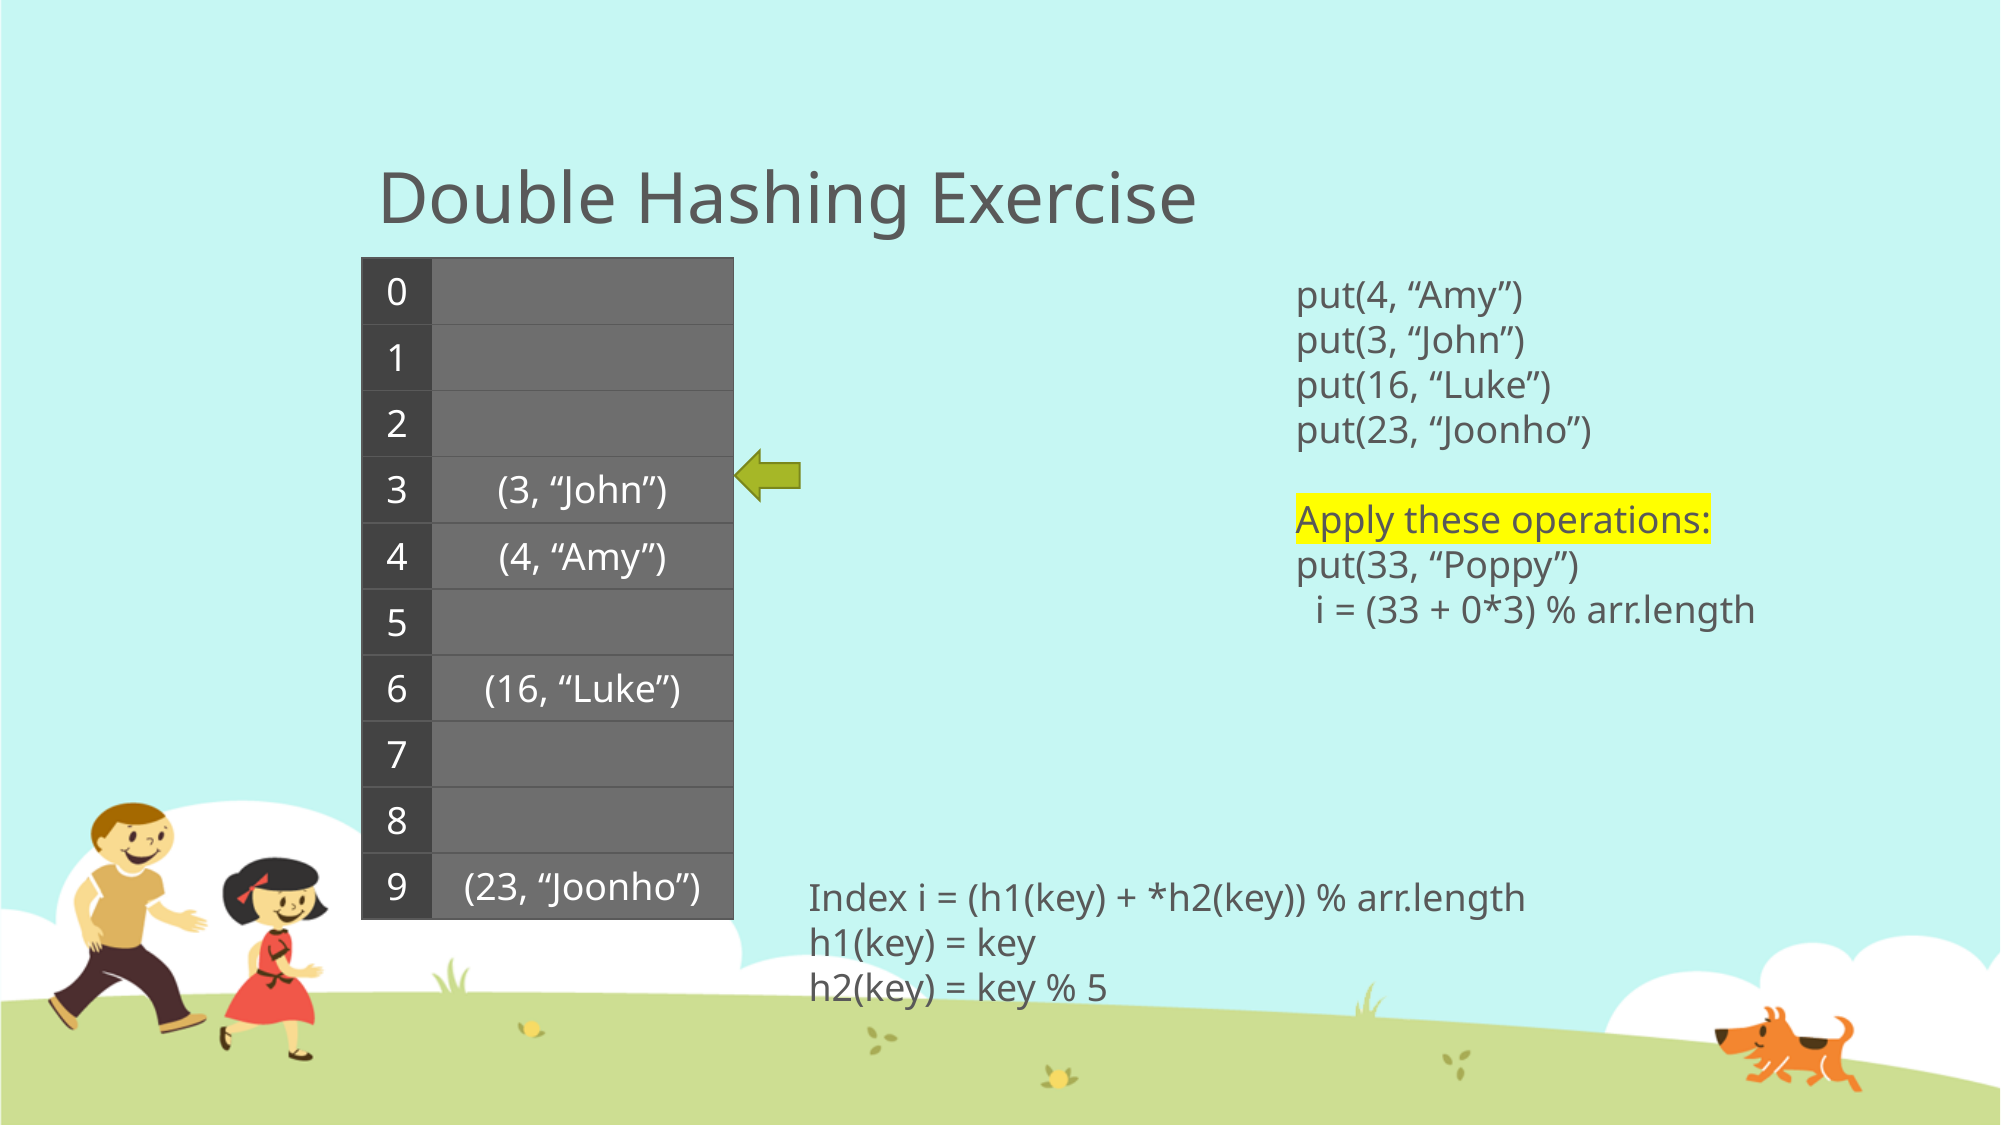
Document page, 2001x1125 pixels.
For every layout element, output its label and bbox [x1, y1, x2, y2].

text_box [1280, 263, 1772, 684]
picture [0, 0, 2001, 1125]
table_header [363, 259, 733, 324]
table_cell [363, 788, 733, 852]
table_cell [363, 656, 733, 720]
text_box [733, 448, 801, 503]
table_cell [363, 722, 733, 786]
table_cell [363, 590, 733, 654]
table_cell [363, 391, 733, 456]
title [362, 50, 1900, 247]
table_cell [363, 325, 733, 390]
table_cell [363, 854, 733, 918]
table_cell [363, 457, 733, 522]
table_cell [363, 524, 733, 588]
